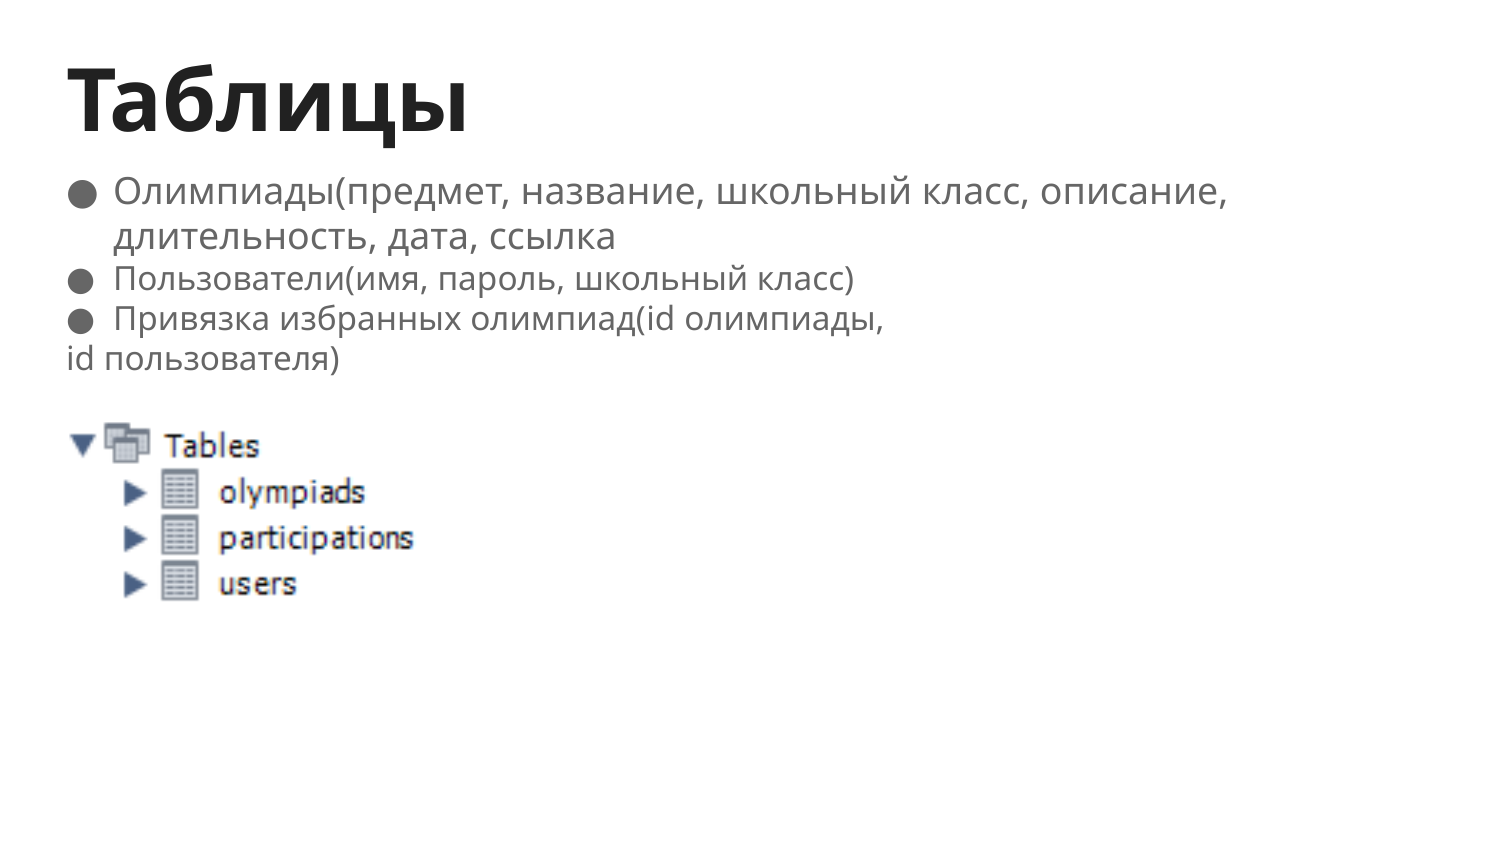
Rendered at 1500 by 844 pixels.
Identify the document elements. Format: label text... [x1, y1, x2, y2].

picture [50, 421, 542, 608]
title Таблицы [51, 28, 1449, 160]
list Олимпиады(предмет, название, школьный класс, описание, длительность, дата, ссылка Пользователи(имя, пароль, школьный класс) Привязка избранных олимпиад(id олимпиады, id пользователя) [51, 152, 1273, 448]
